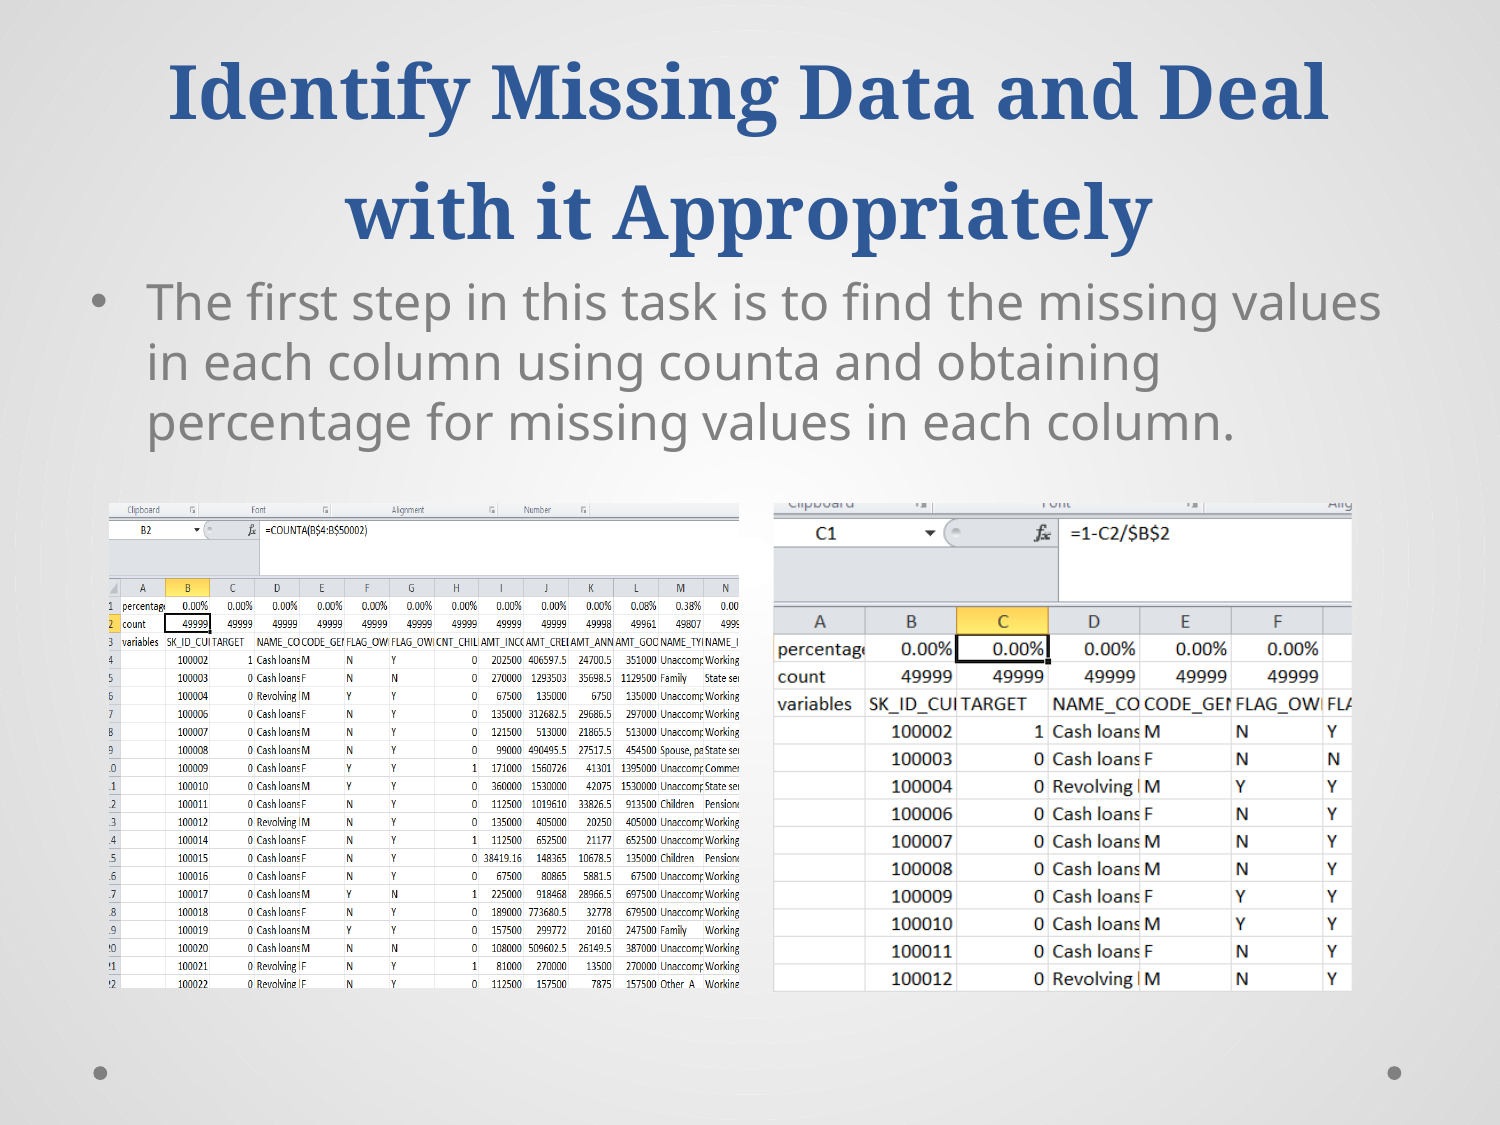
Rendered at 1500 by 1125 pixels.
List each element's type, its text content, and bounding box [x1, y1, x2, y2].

list The first step in this task is to find the missing values in each column using counta and obtaining percentage for missing values in each column. [75, 262, 1425, 1005]
picture [109, 503, 739, 988]
picture [773, 503, 1352, 992]
title Identify Missing Data and Deal with it Appropriately [75, 0, 1425, 262]
